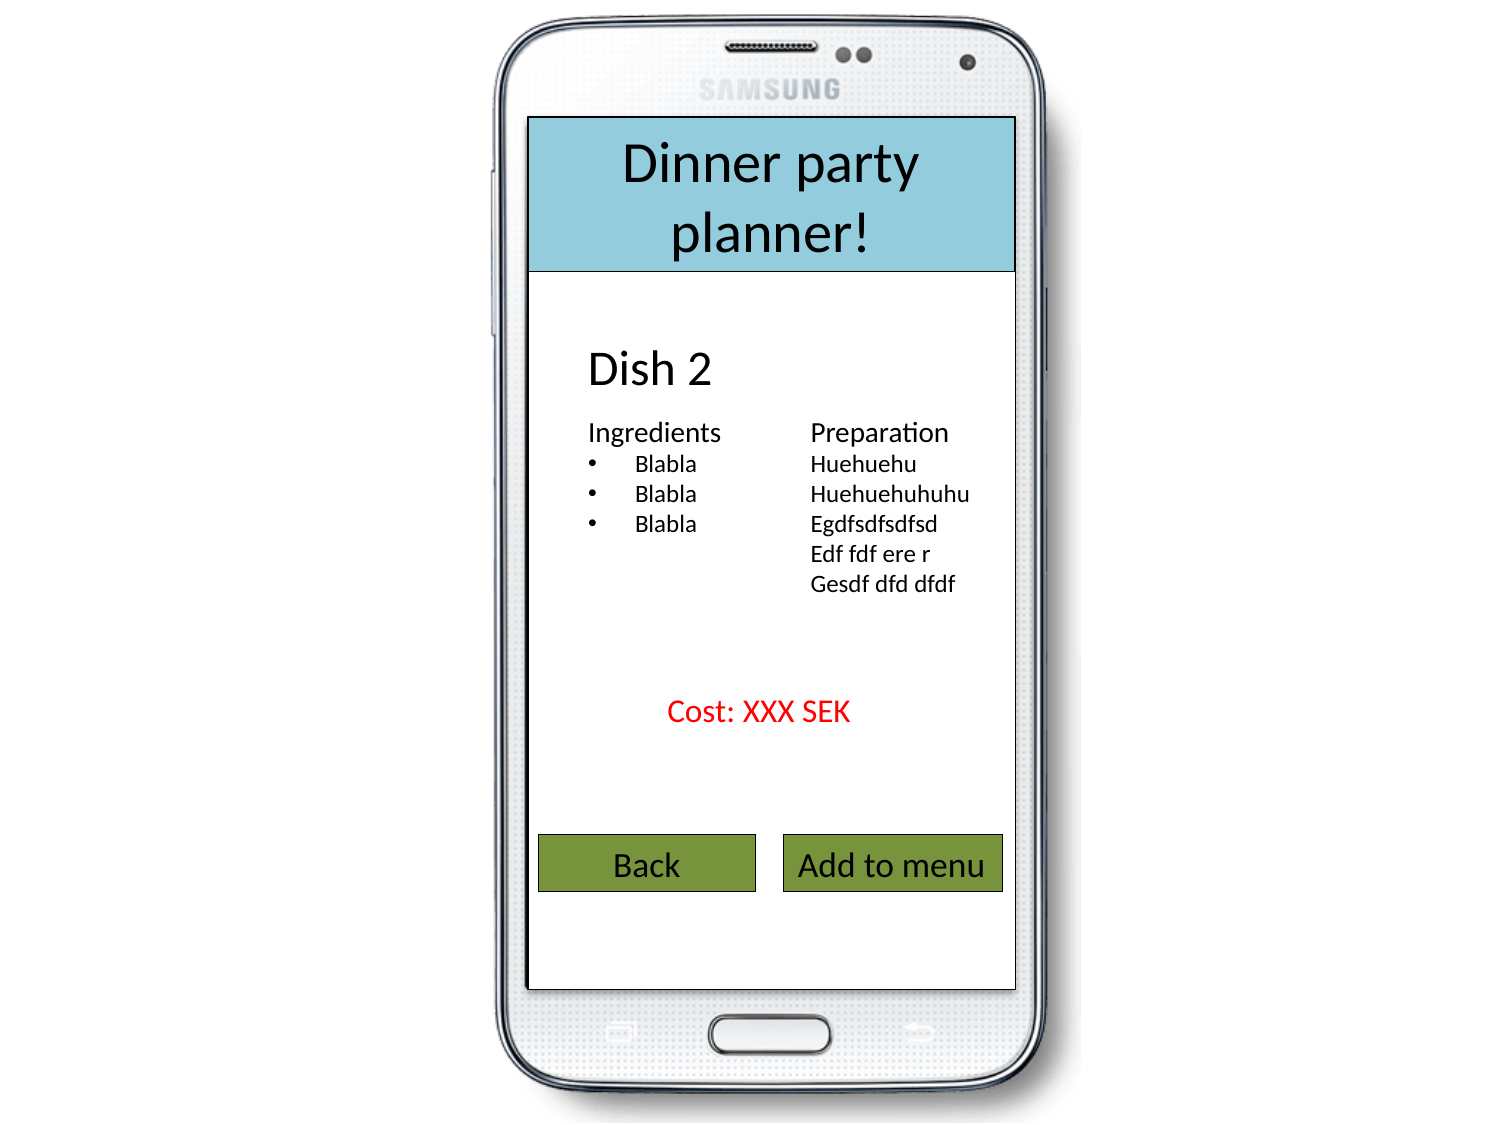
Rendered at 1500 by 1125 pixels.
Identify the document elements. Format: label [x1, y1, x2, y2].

text_box [468, 0, 1081, 1123]
